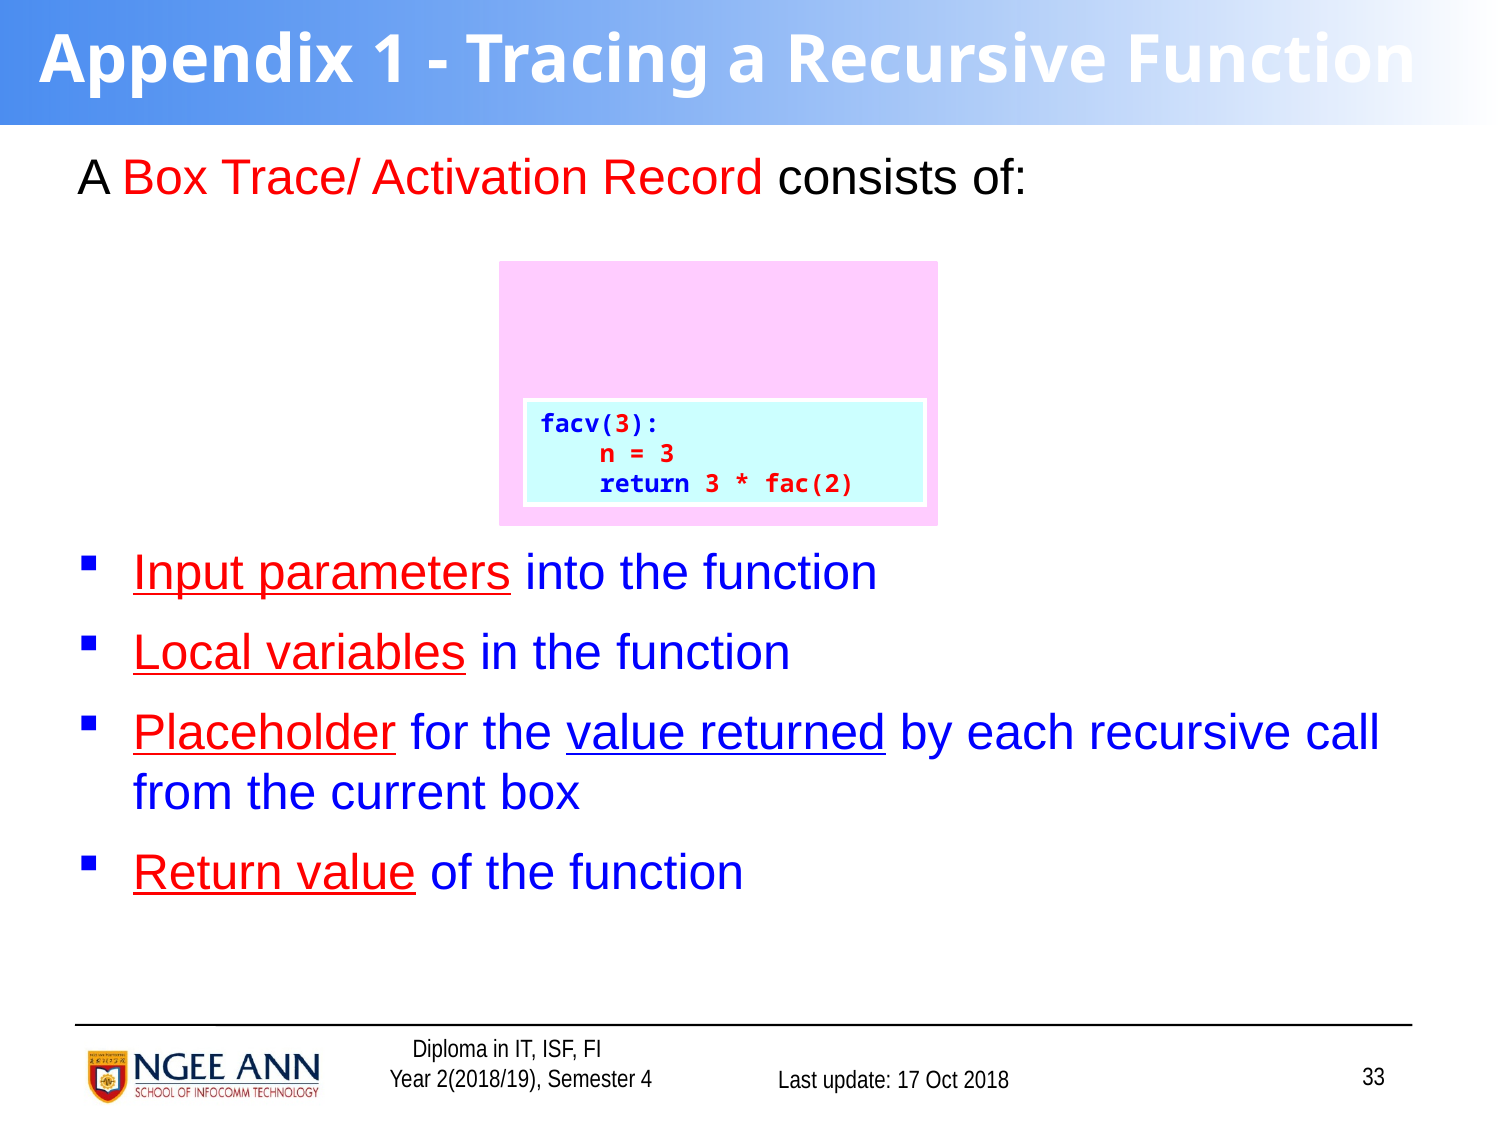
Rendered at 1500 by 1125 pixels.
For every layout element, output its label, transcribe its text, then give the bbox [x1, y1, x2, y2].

text_box A Box Trace/ Activation Record consists of: Input parameters into the function Local variables in the function Placeholder for the value returned by each recursive call from the current box Return value of the function [62, 137, 1463, 907]
text_box facv(3): n = 3 return 3 * fac(2) [525, 399, 925, 505]
picture [62, 1028, 344, 1125]
title Appendix 1 - Tracing a Recursive Function [23, 0, 1500, 115]
